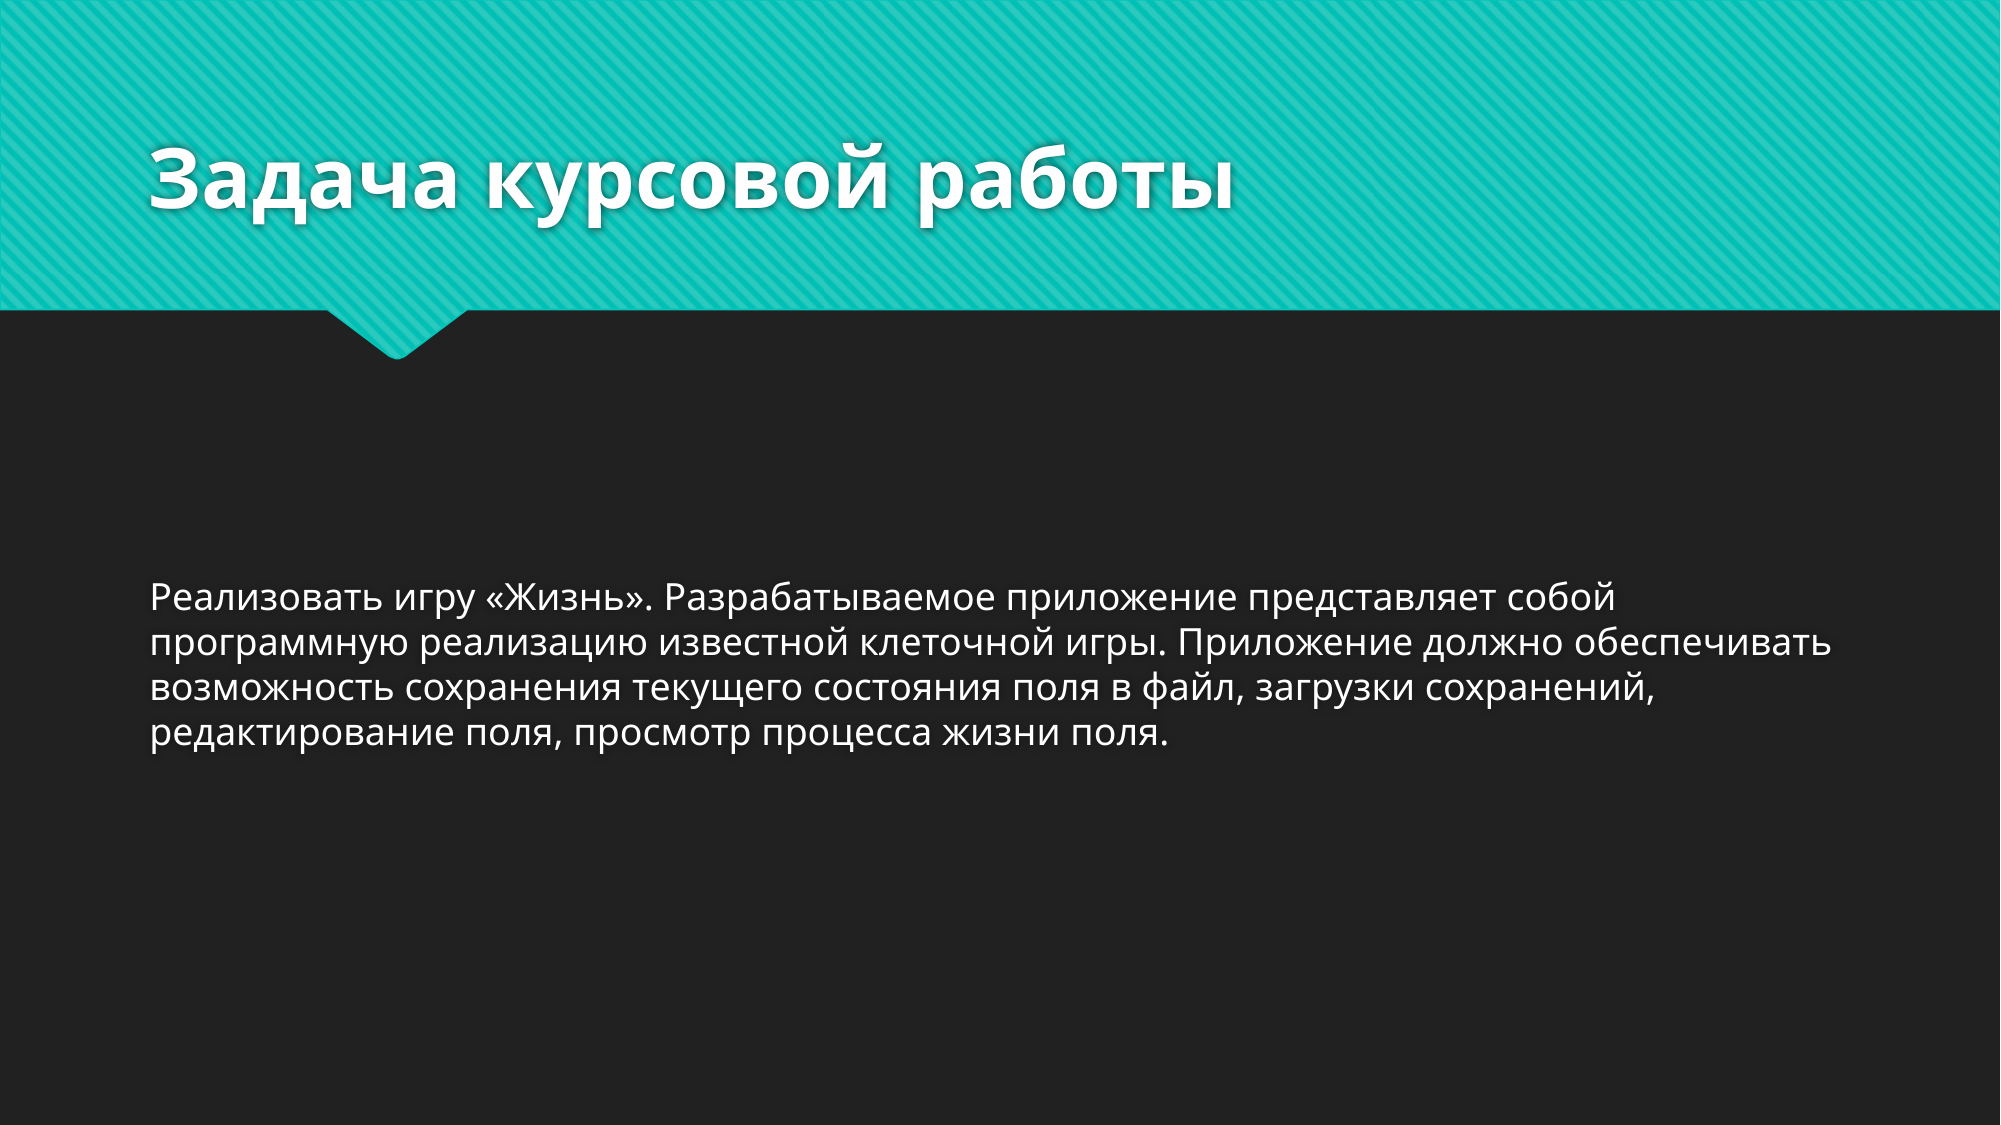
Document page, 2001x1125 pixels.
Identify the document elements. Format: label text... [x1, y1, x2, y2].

title Задача курсовой работы [132, 73, 1868, 233]
list Реализовать игру «Жизнь». Разрабатываемое приложение представляет собой программную реализацию известной клеточной игры. Приложение должно обеспечивать возможность сохранения текущего состояния поля в файл, загрузки сохранений, редактирование поля, просмотр процесса жизни поля. [134, 364, 1866, 962]
